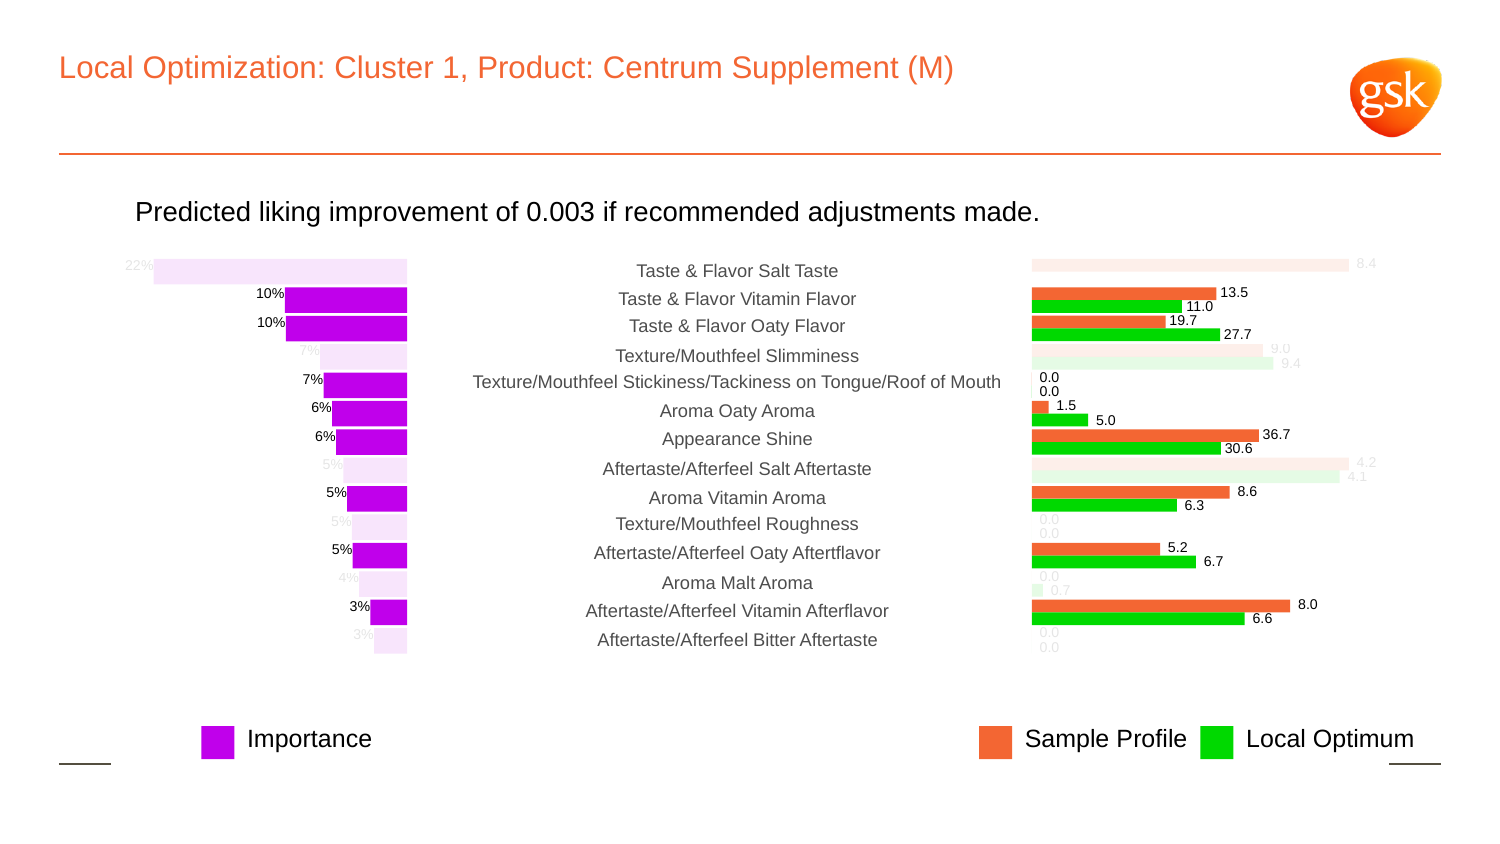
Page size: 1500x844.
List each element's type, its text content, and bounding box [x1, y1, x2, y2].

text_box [112, 194, 1388, 796]
title Local Optimization: Cluster 1, Product: Centrum Supplement (M) [58, 47, 1302, 86]
picture [1333, 38, 1457, 157]
